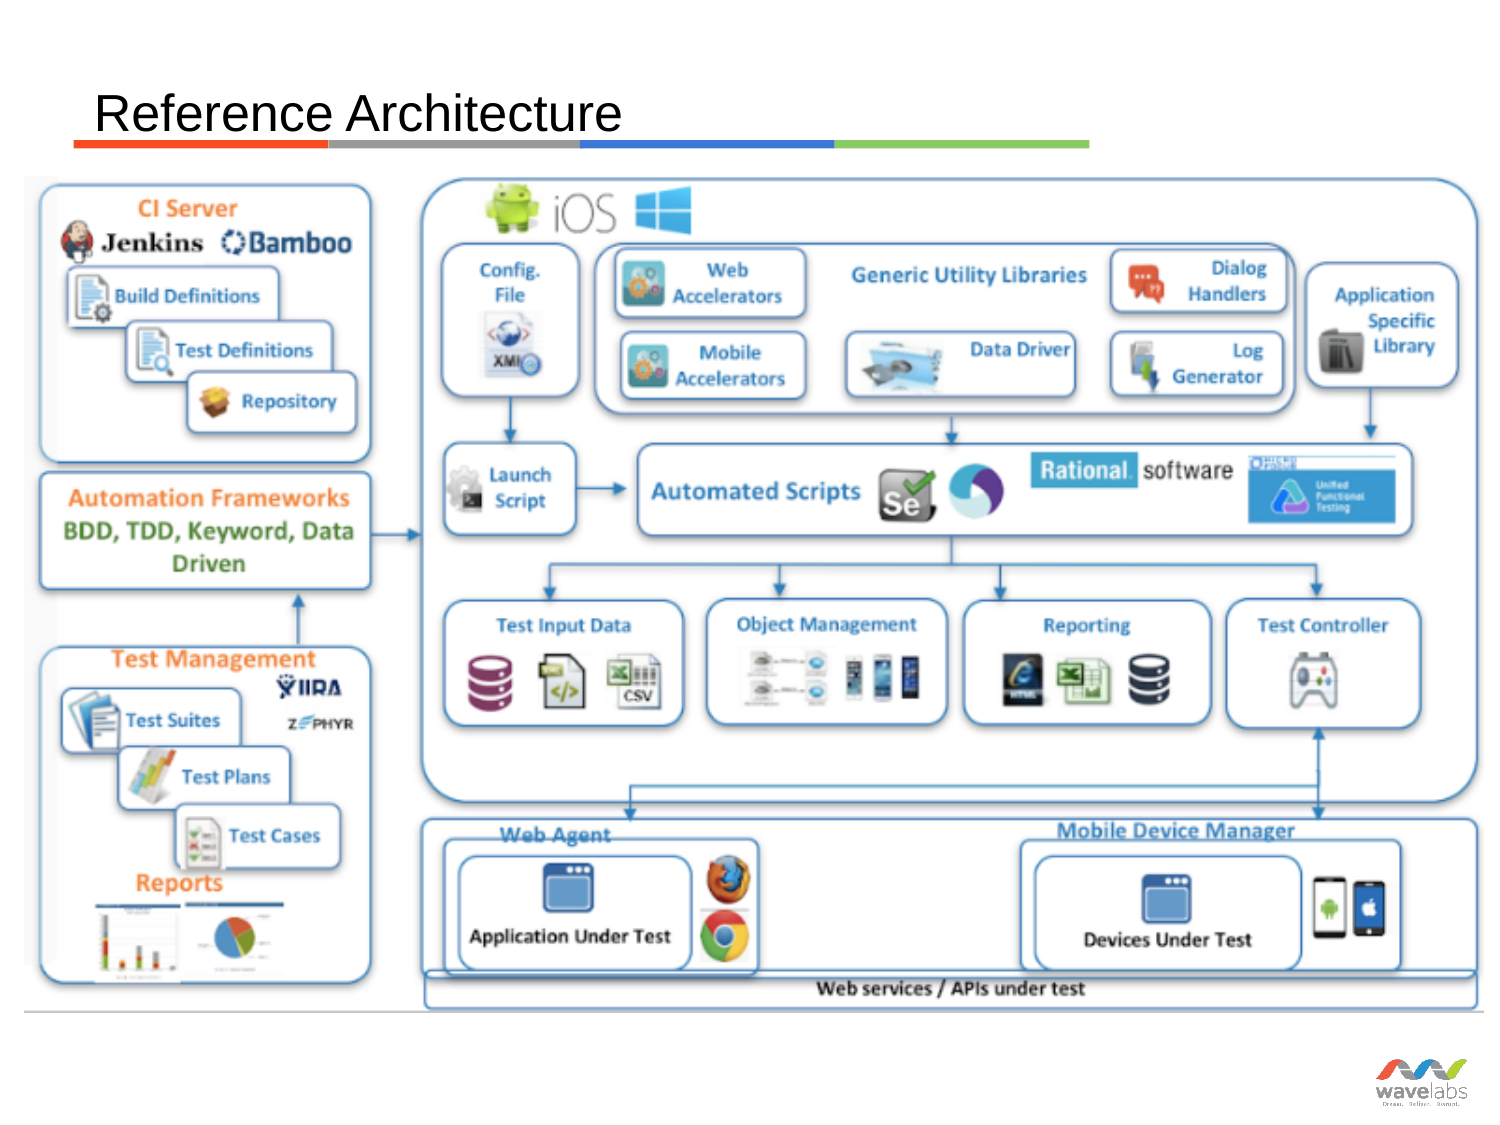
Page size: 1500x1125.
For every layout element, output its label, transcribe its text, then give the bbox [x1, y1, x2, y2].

picture [24, 176, 1484, 1014]
picture [1369, 1054, 1474, 1112]
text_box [73, 139, 1090, 149]
text_box Reference Architecture [86, 77, 639, 138]
